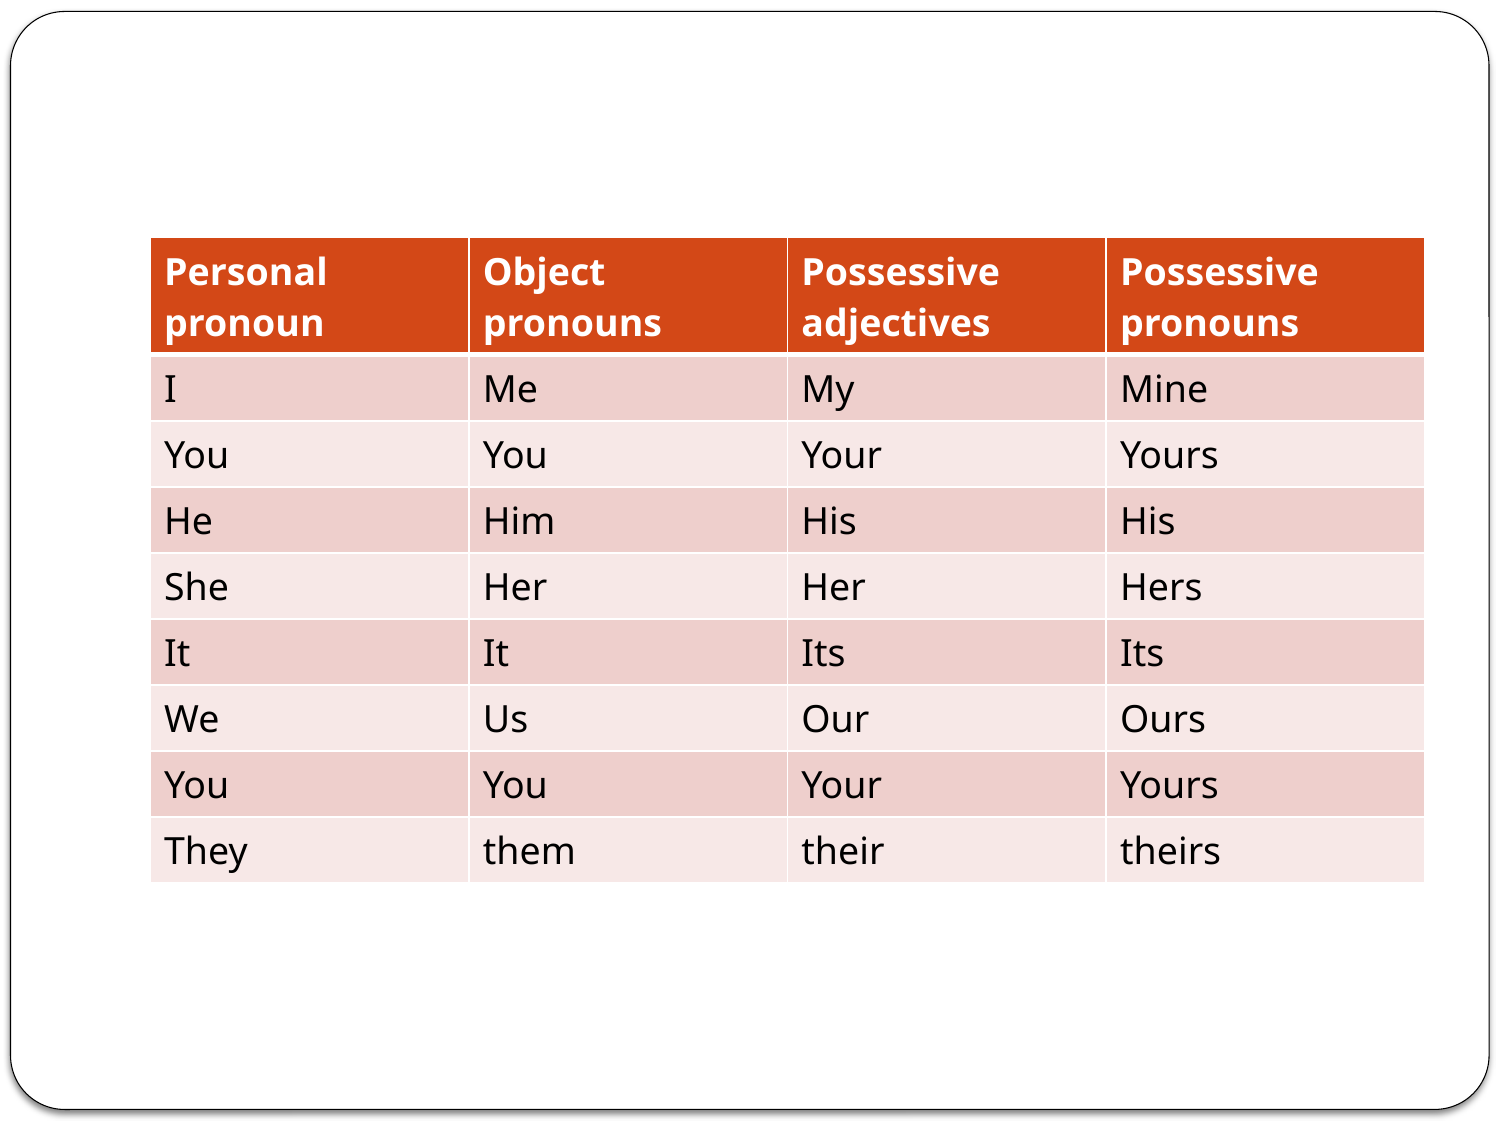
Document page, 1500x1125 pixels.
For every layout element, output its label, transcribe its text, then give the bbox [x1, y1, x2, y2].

table_cell It [151, 620, 468, 684]
table_cell Her [470, 554, 787, 618]
table_cell He [151, 488, 468, 552]
table_cell Its [1107, 620, 1424, 684]
table_cell them [470, 818, 787, 882]
table_cell My [788, 357, 1105, 420]
table_cell You [151, 752, 468, 816]
table_cell Us [470, 686, 787, 750]
table_cell You [470, 752, 787, 816]
table_cell Your [788, 752, 1105, 816]
table_cell theirs [1107, 818, 1424, 882]
table_cell Me [470, 357, 787, 420]
table_cell Yours [1107, 422, 1424, 486]
table_cell It [470, 620, 787, 684]
table_cell Mine [1107, 357, 1424, 420]
table_cell Her [788, 554, 1105, 618]
table_cell Your [788, 422, 1105, 486]
table_cell Its [788, 620, 1105, 684]
table_header Possessive adjectives [788, 238, 1105, 352]
table_cell We [151, 686, 468, 750]
table_cell His [788, 488, 1105, 552]
table_header Possessive pronouns [1107, 238, 1424, 352]
table_cell Ours [1107, 686, 1424, 750]
table_cell their [788, 818, 1105, 882]
table_cell Hers [1107, 554, 1424, 618]
table_header Personal pronoun [151, 238, 468, 352]
table_cell You [470, 422, 787, 486]
table_cell I [151, 357, 468, 420]
table_cell Yours [1107, 752, 1424, 816]
table_cell Him [470, 488, 787, 552]
table_cell You [151, 422, 468, 486]
table_cell His [1107, 488, 1424, 552]
table_cell They [151, 818, 468, 882]
table_header Object pronouns [470, 238, 787, 352]
table_cell She [151, 554, 468, 618]
table_cell Our [788, 686, 1105, 750]
